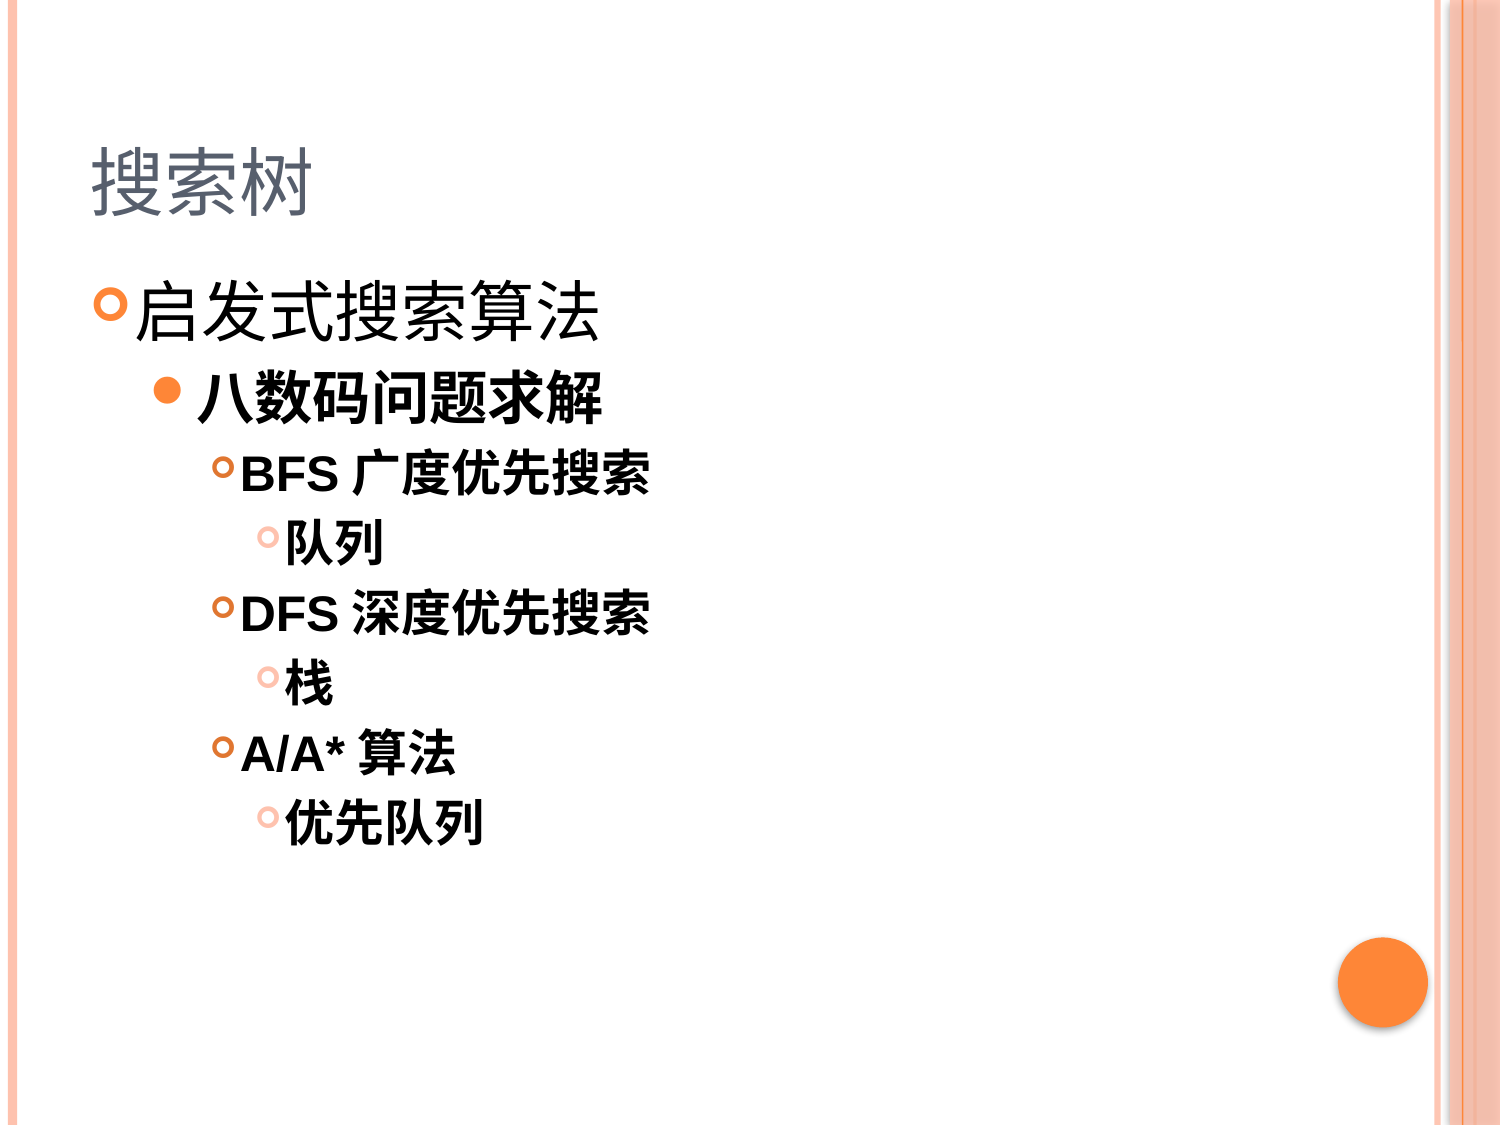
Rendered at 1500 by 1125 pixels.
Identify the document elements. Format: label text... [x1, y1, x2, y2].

list 启发式搜索算法 八数码问题求解 BFS广度优先搜索 队列 DFS深度优先搜索 栈 A/A*算法 优先队列 [75, 262, 1300, 1062]
title 搜索树 [75, 45, 1300, 233]
